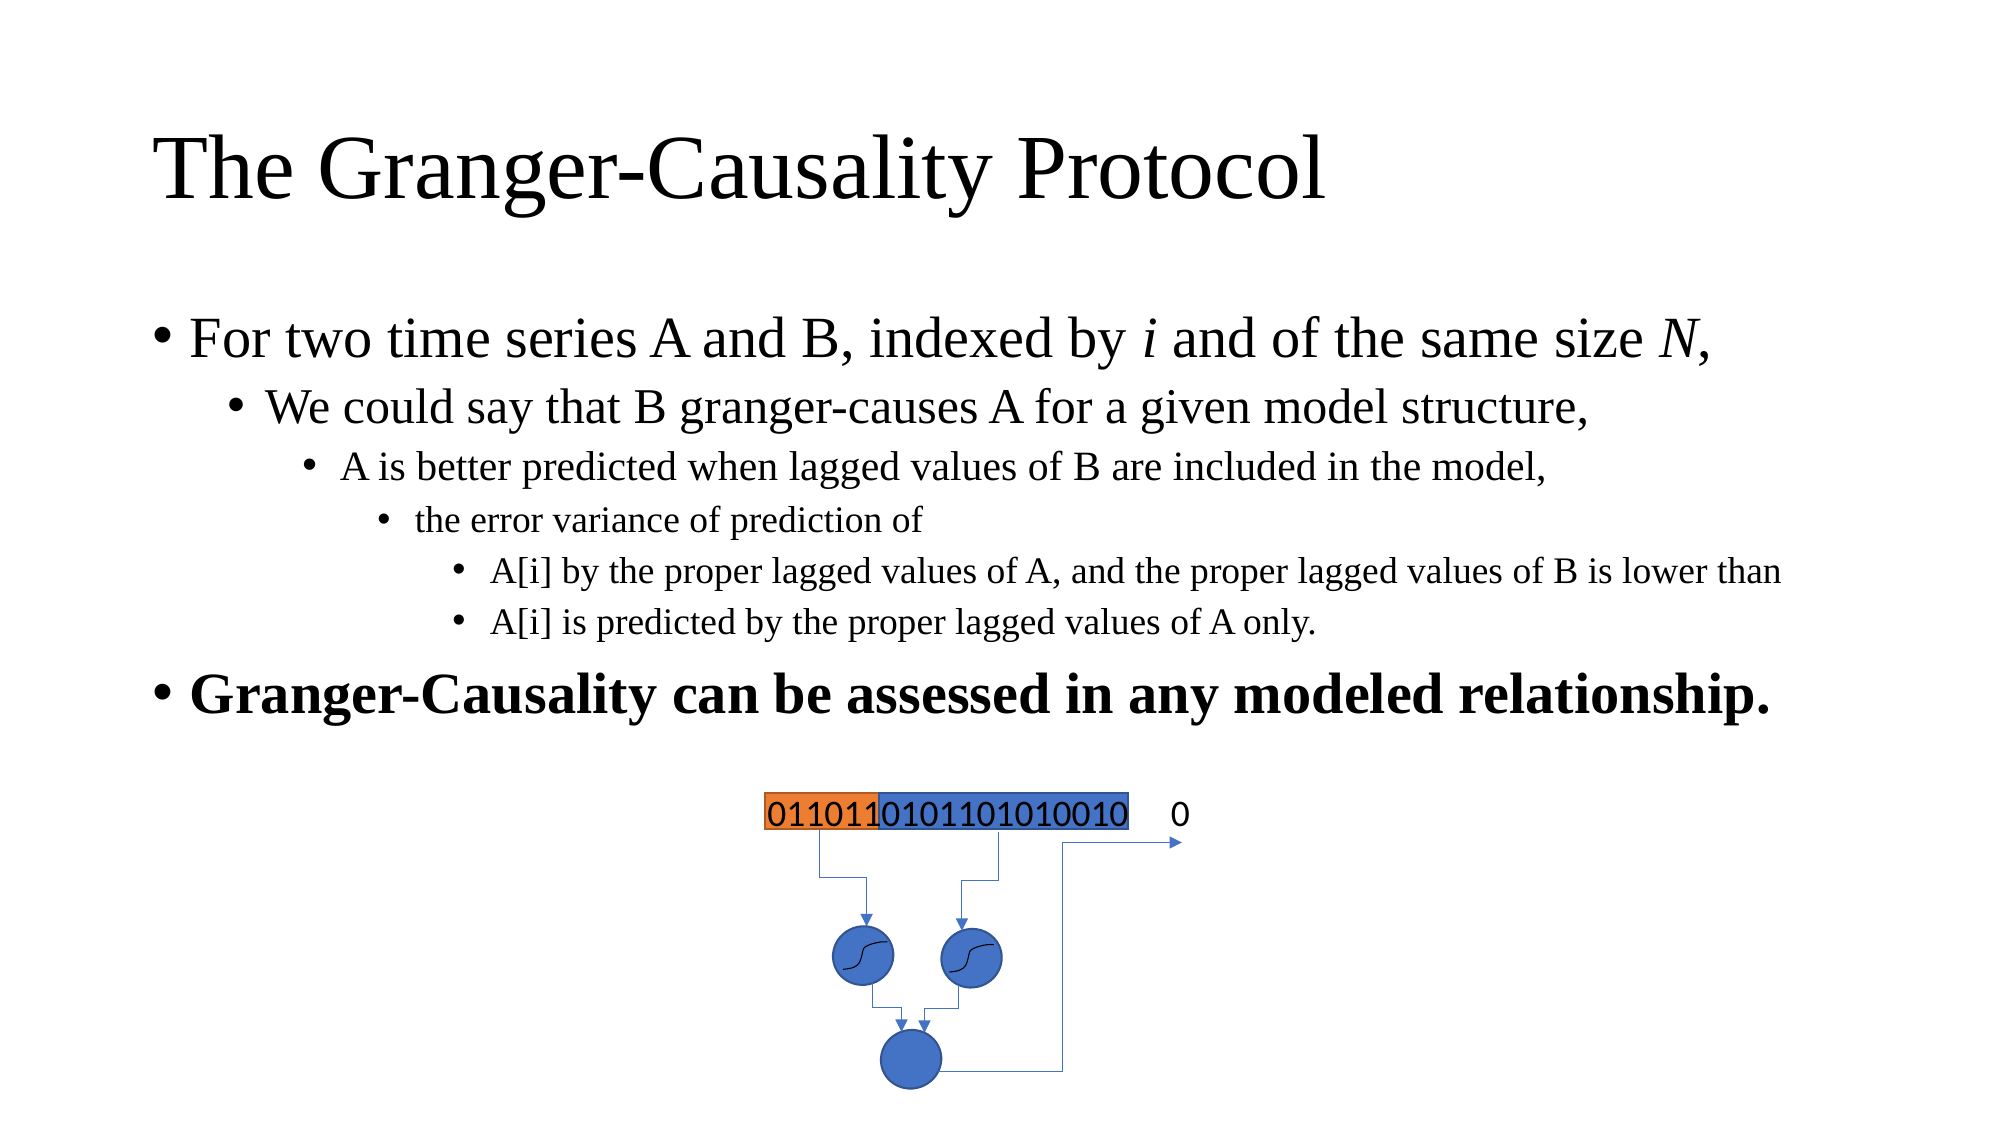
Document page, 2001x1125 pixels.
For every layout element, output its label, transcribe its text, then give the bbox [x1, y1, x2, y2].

title The Granger-Causality Protocol [137, 59, 1863, 278]
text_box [752, 781, 1367, 1089]
list For two time series A and B, indexed by i and of the same size N, We could say that B granger-causes A for a given model structure, A is better predicted when lagged values of B are included in the model, the error variance of prediction of A[i] by the proper lagged values of A, and the proper lagged values of B is lower than A[i] is predicted by the proper lagged values of A only. Granger-Causality can be assessed in any modeled relationship. [137, 299, 1863, 1014]
